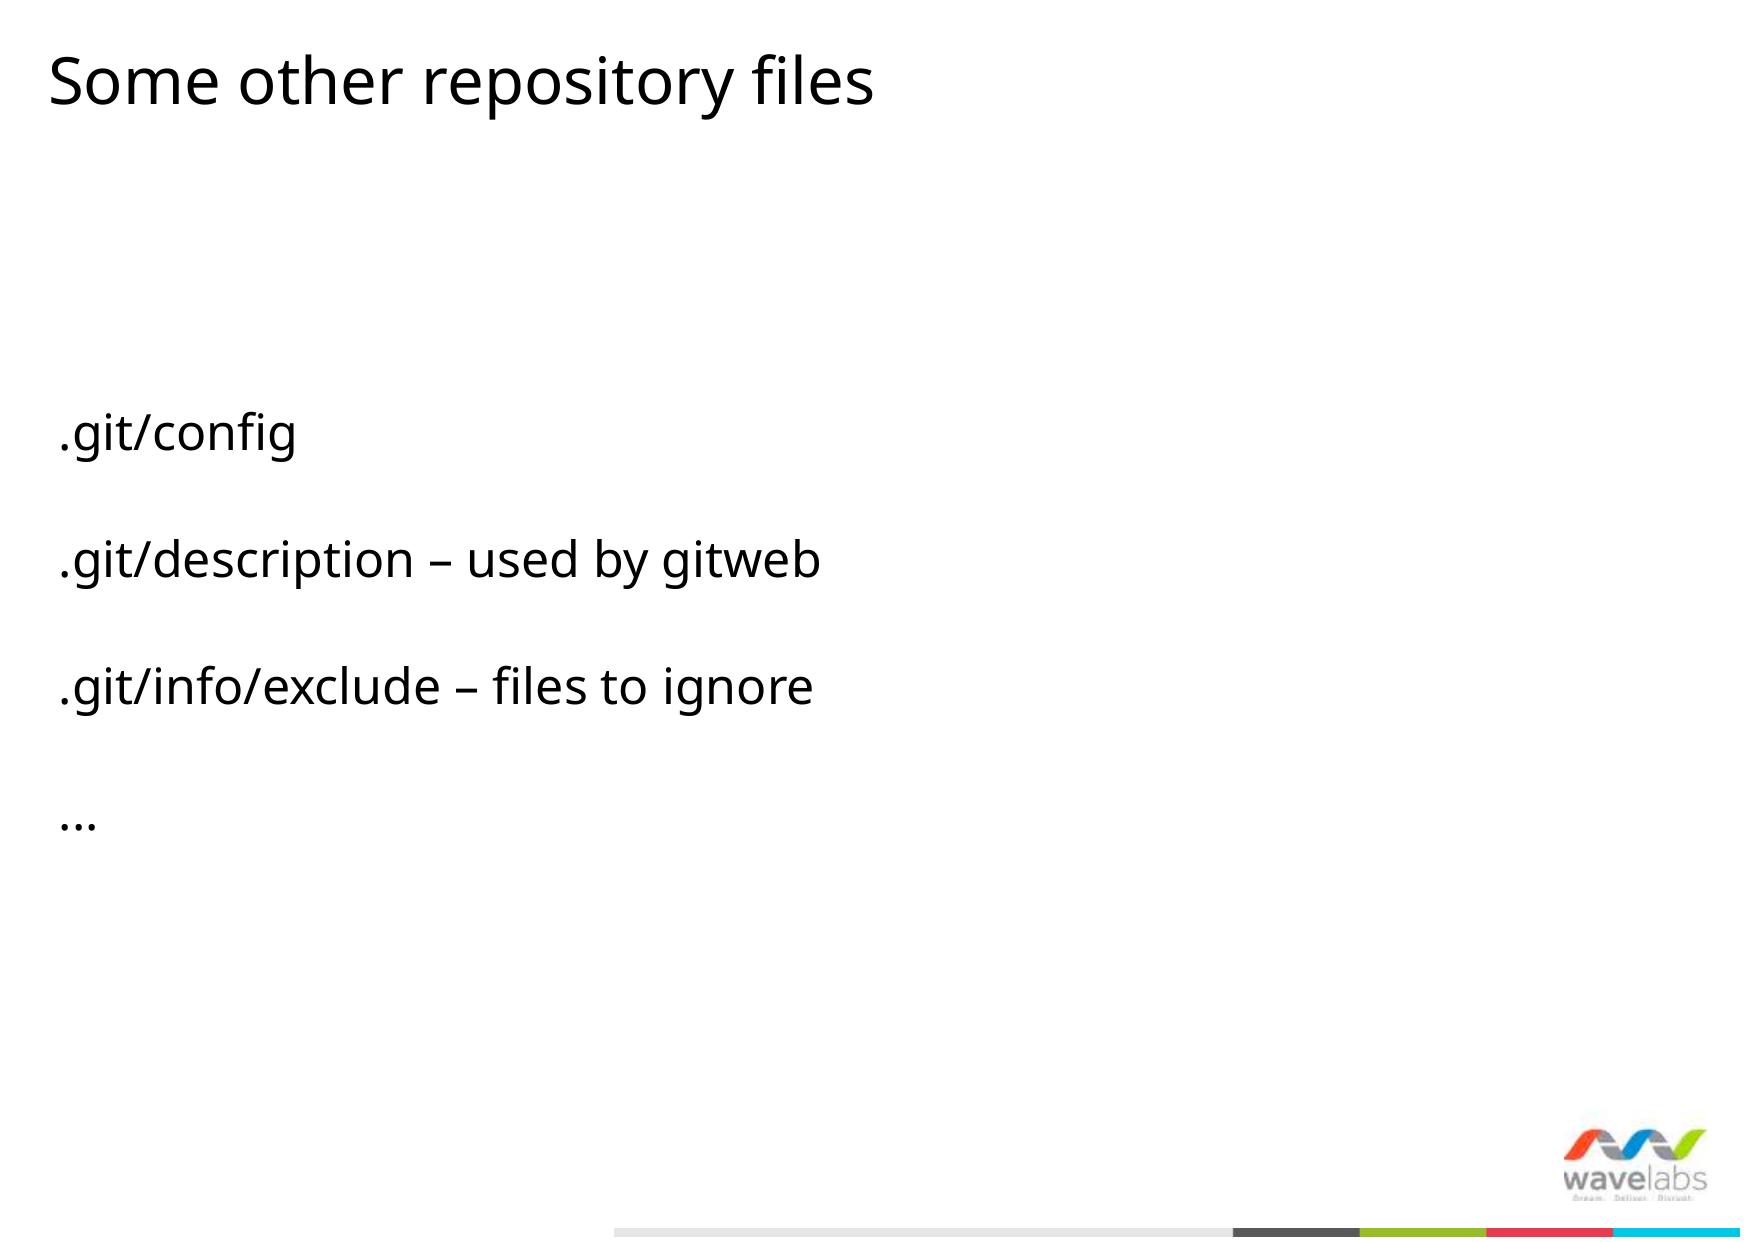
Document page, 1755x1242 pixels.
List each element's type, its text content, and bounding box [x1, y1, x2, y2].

picture [614, 1228, 1740, 1237]
picture [1564, 1108, 1712, 1201]
list .git/config .git/description – used by gitweb .git/info/exclude – files to ignore ... [52, 138, 1744, 1104]
title Some other repository files [41, 32, 1735, 125]
